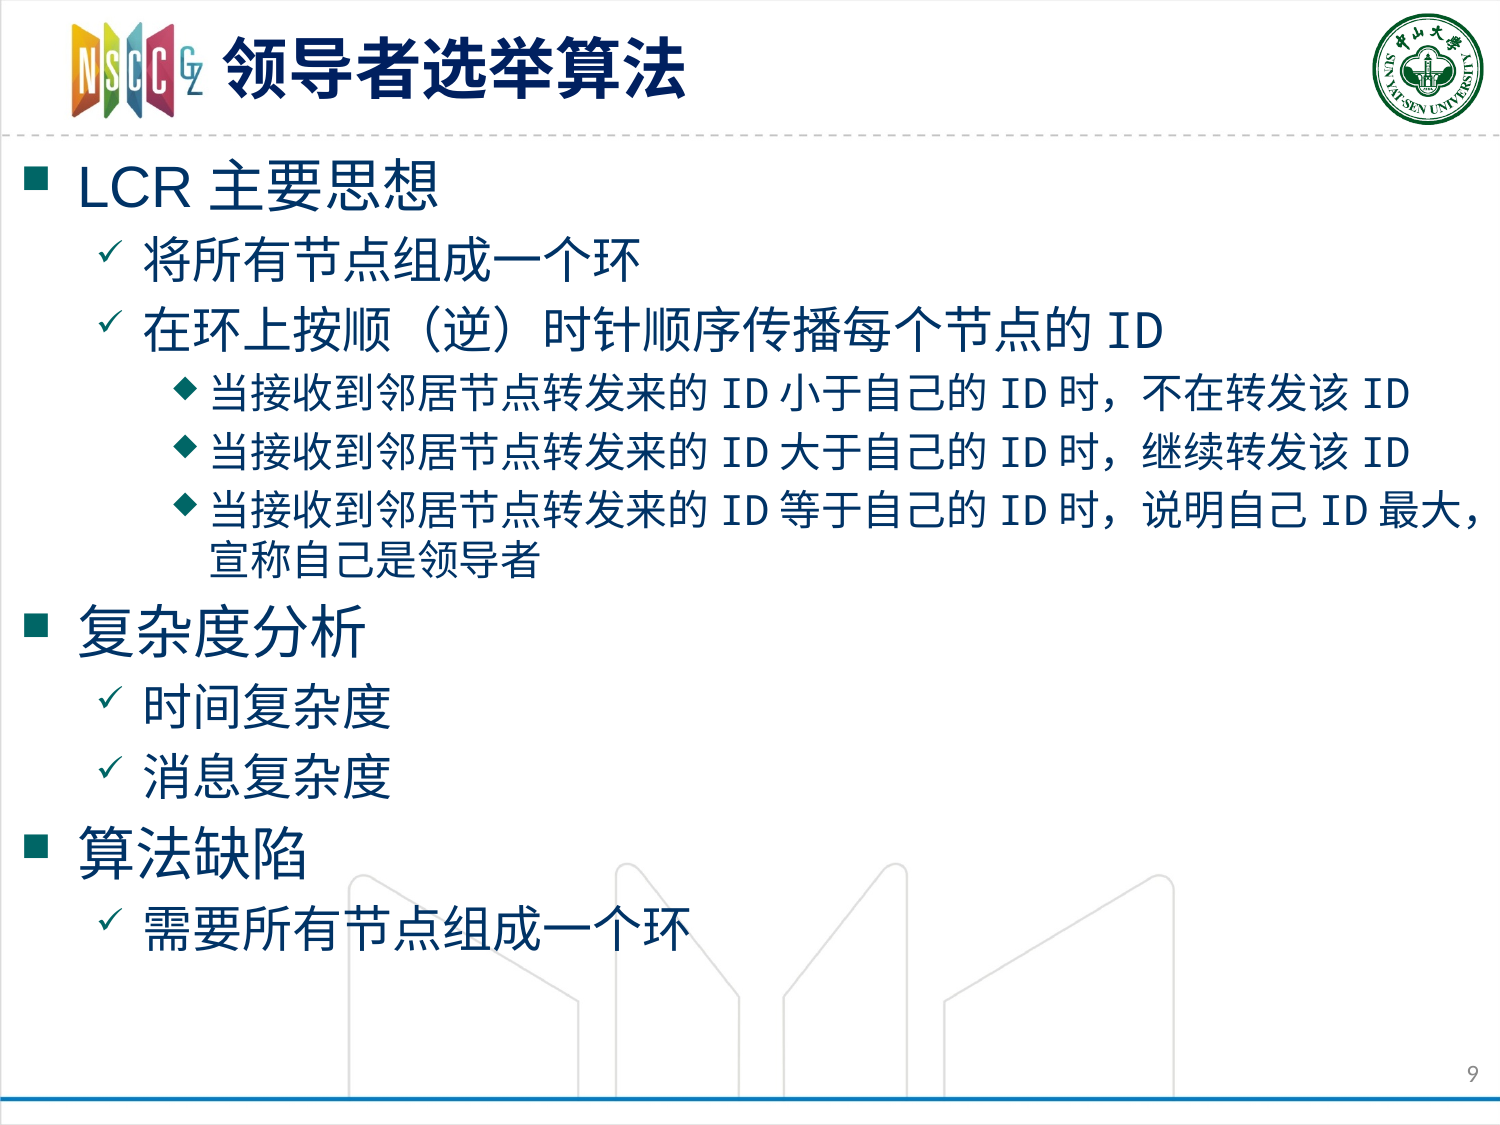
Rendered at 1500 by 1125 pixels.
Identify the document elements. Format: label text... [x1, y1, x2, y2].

picture [0, 0, 1500, 1125]
text_box 领导者选举算法 [206, 18, 1348, 114]
slide_number 9 [1144, 1042, 1495, 1103]
